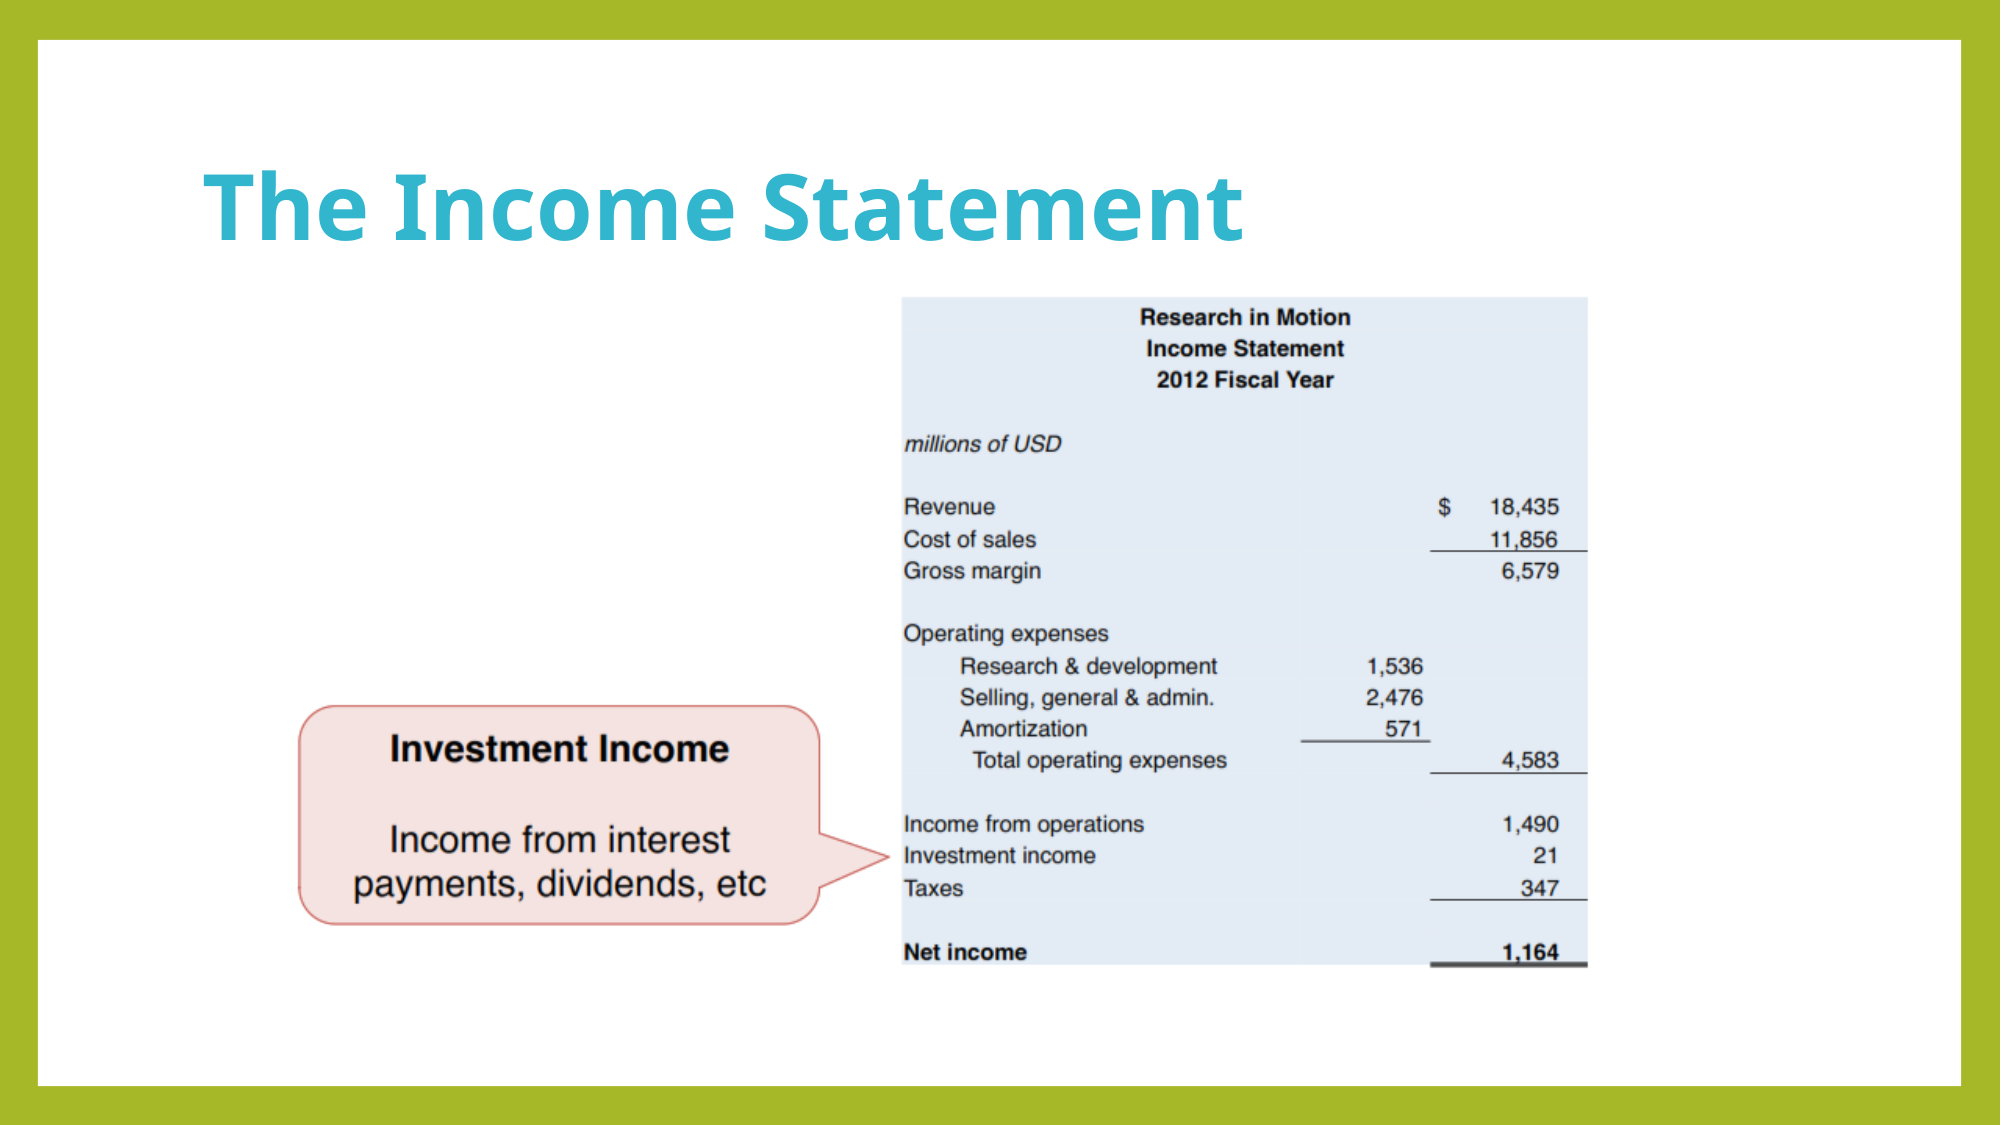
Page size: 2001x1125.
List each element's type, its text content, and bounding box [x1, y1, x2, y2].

picture [206, 280, 1635, 1027]
title The Income Statement [187, 99, 1808, 323]
